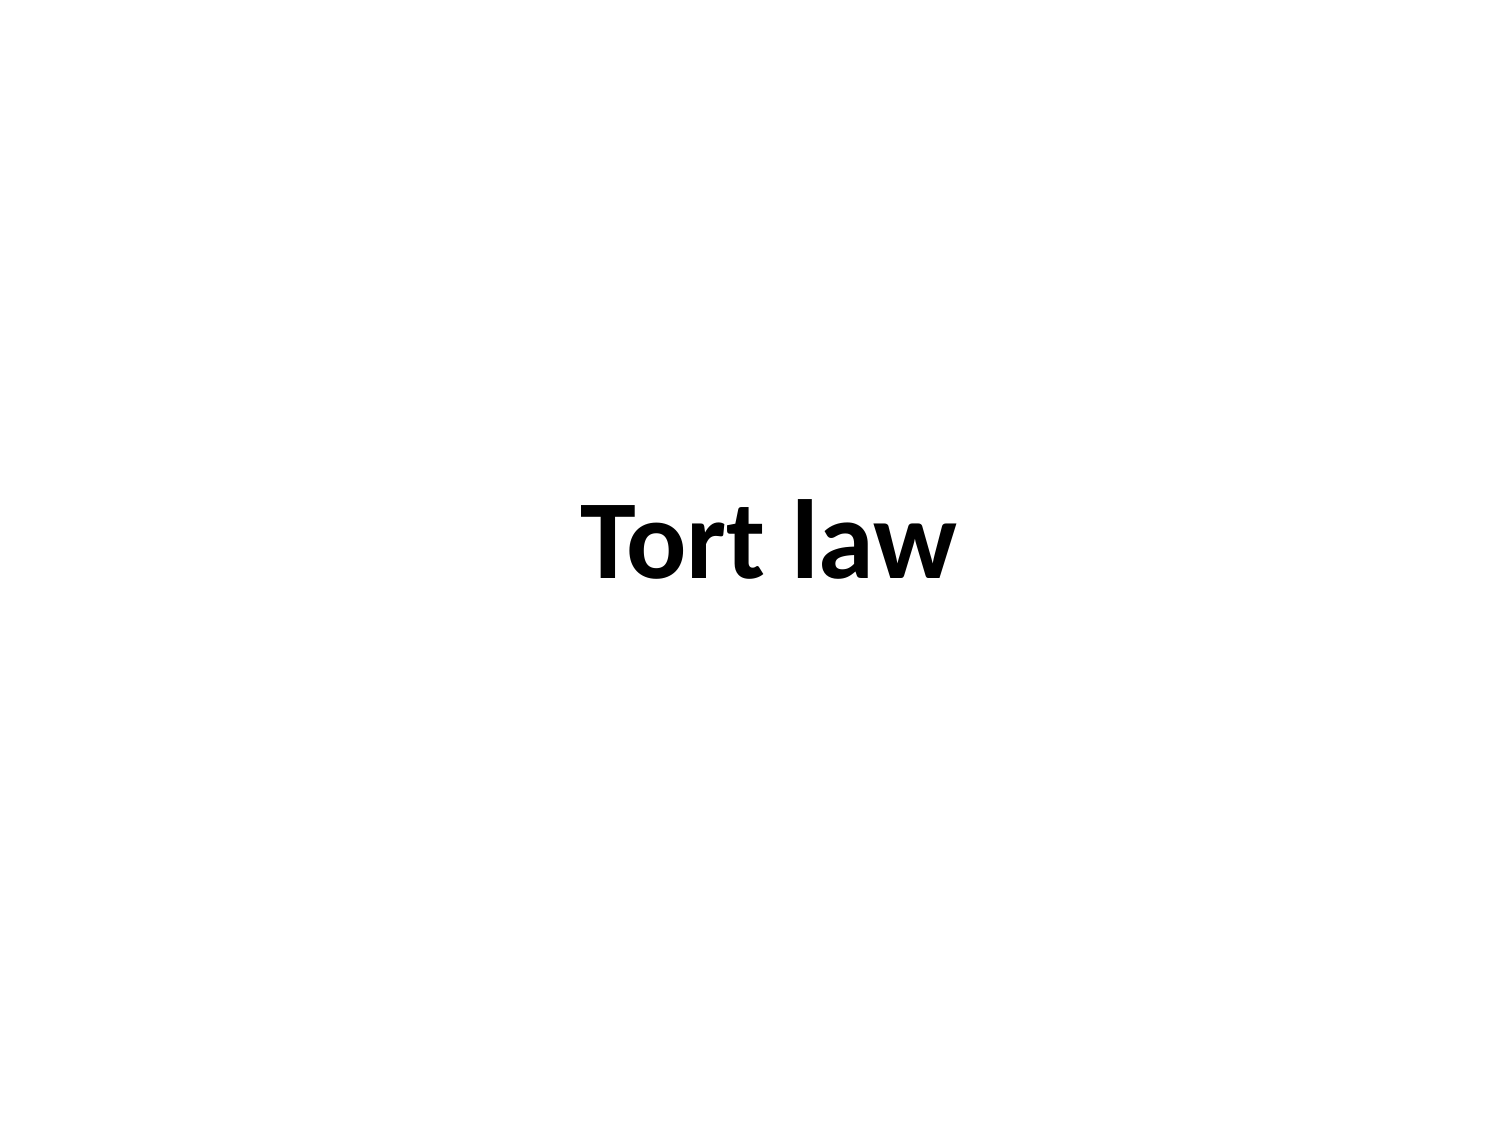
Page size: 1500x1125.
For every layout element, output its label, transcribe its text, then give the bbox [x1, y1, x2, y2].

list Tort law [75, 262, 1425, 1005]
